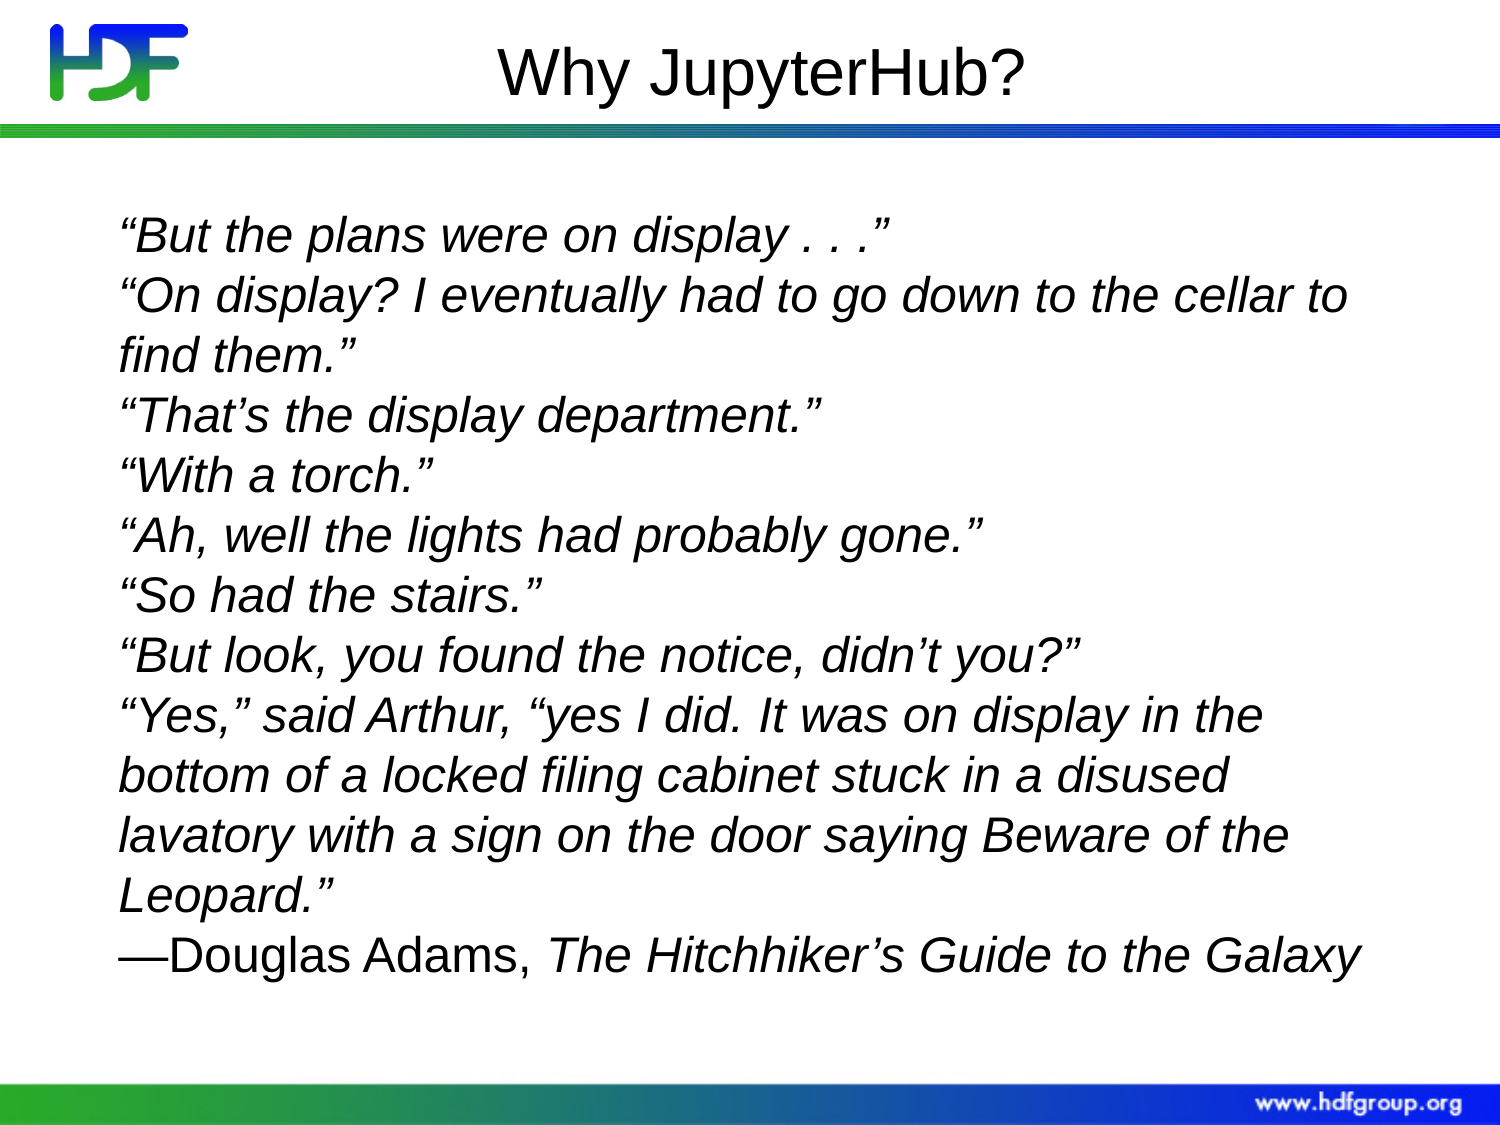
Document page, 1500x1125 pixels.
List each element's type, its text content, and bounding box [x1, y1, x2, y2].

list “But the plans were on display . . .” “On display? I eventually had to go down to the cellar to find them.” “That’s the display department.” “With a torch.” “Ah, well the lights had probably gone.” “So had the stairs.” “But look, you found the notice, didn’t you?” “Yes,” said Arthur, “yes I did. It was on display in the bottom of a locked filing cabinet stuck in a disused lavatory with a sign on the door saying Beware of the Leopard.” —Douglas Adams, The Hitchhiker’s Guide to the Galaxy [103, 194, 1397, 1095]
title Why JupyterHub? [187, 24, 1338, 113]
picture [0, 0, 1500, 1125]
